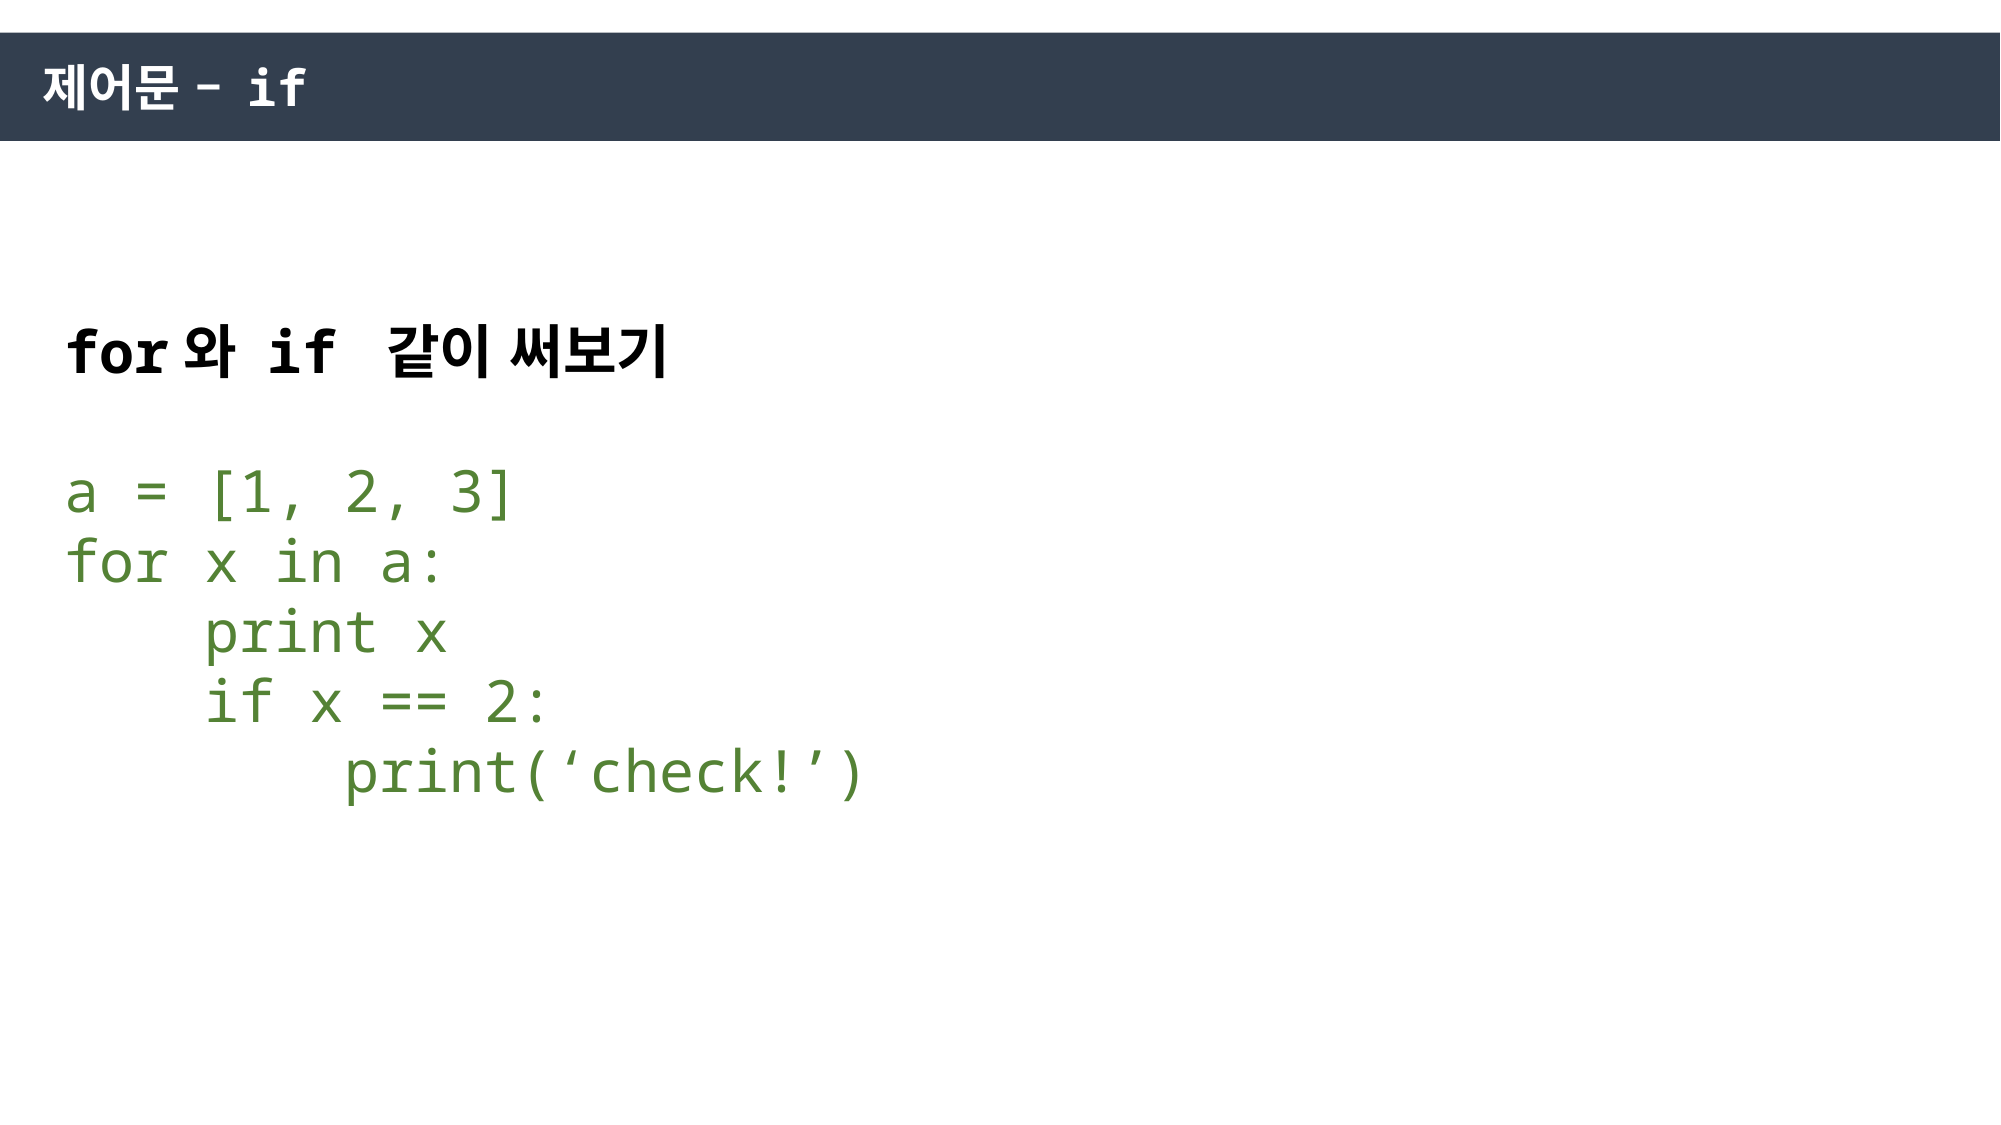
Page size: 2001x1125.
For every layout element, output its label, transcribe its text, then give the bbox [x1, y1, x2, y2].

text_box [0, 32, 2000, 142]
text_box 제어문 – if [28, 48, 1517, 184]
text_box for와 if 같이 써보기 a = [1, 2, 3] for x in a: print x if x == 2: print(‘check!’) [50, 307, 1050, 1022]
